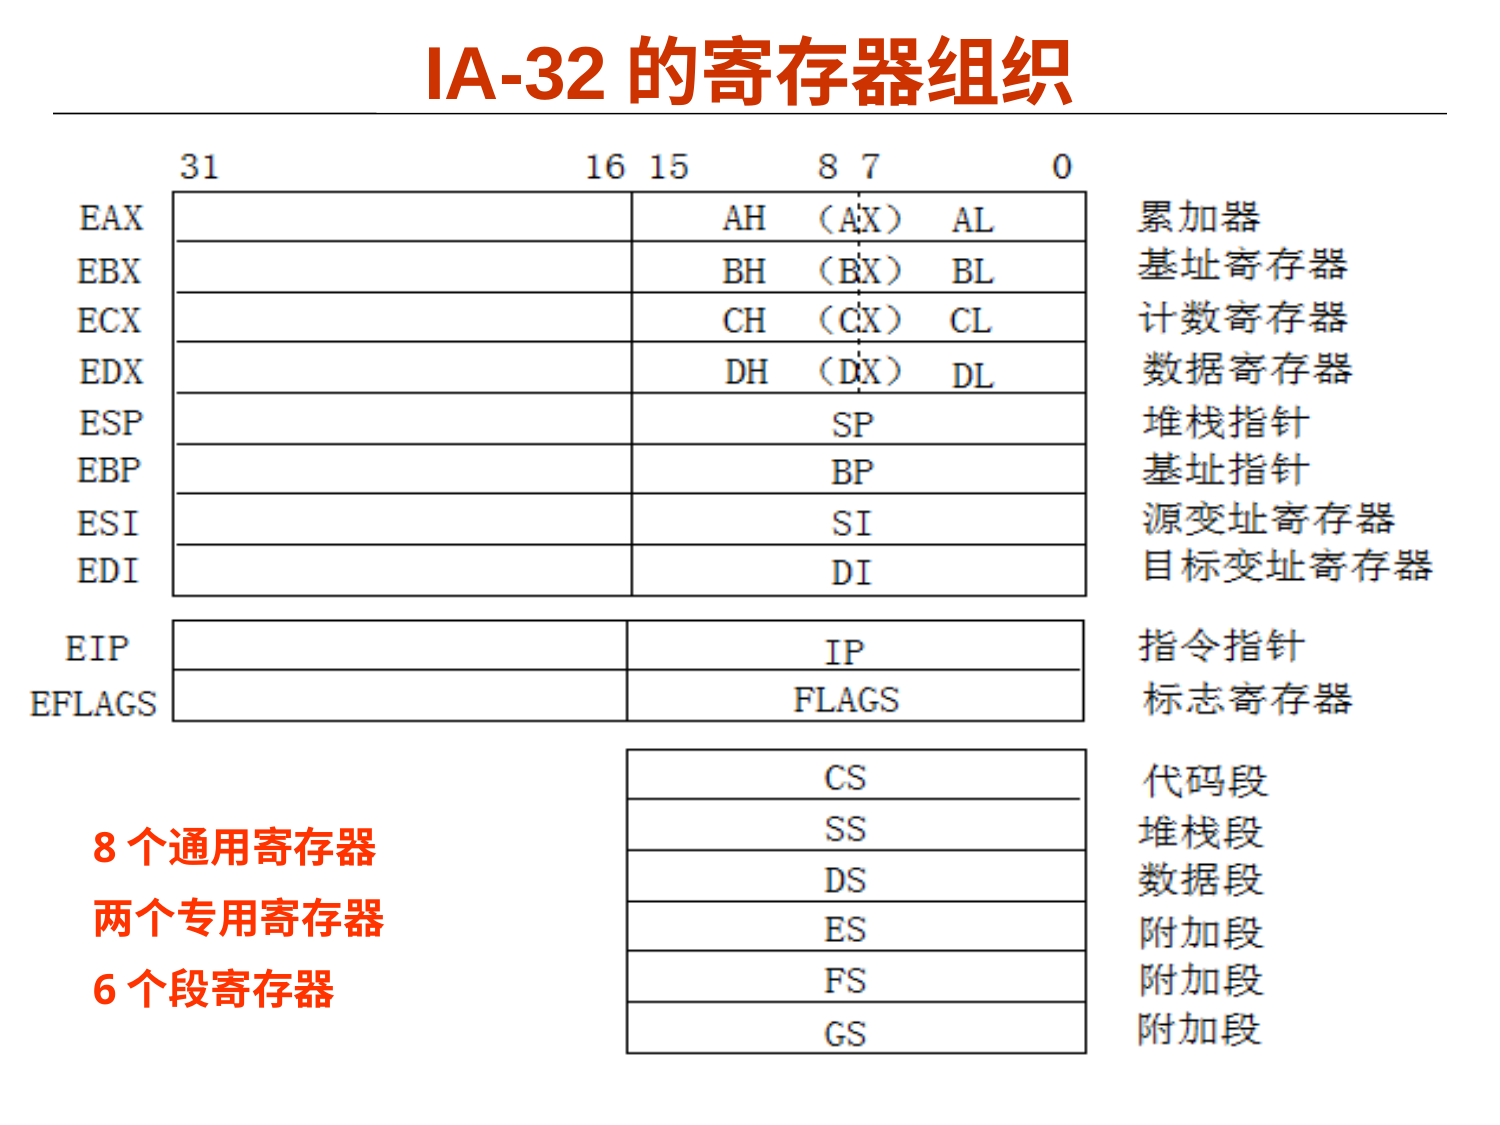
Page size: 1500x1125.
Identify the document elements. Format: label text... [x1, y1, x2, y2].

title IA-32的寄存器组织 [74, 23, 1426, 116]
picture [26, 134, 1460, 1065]
